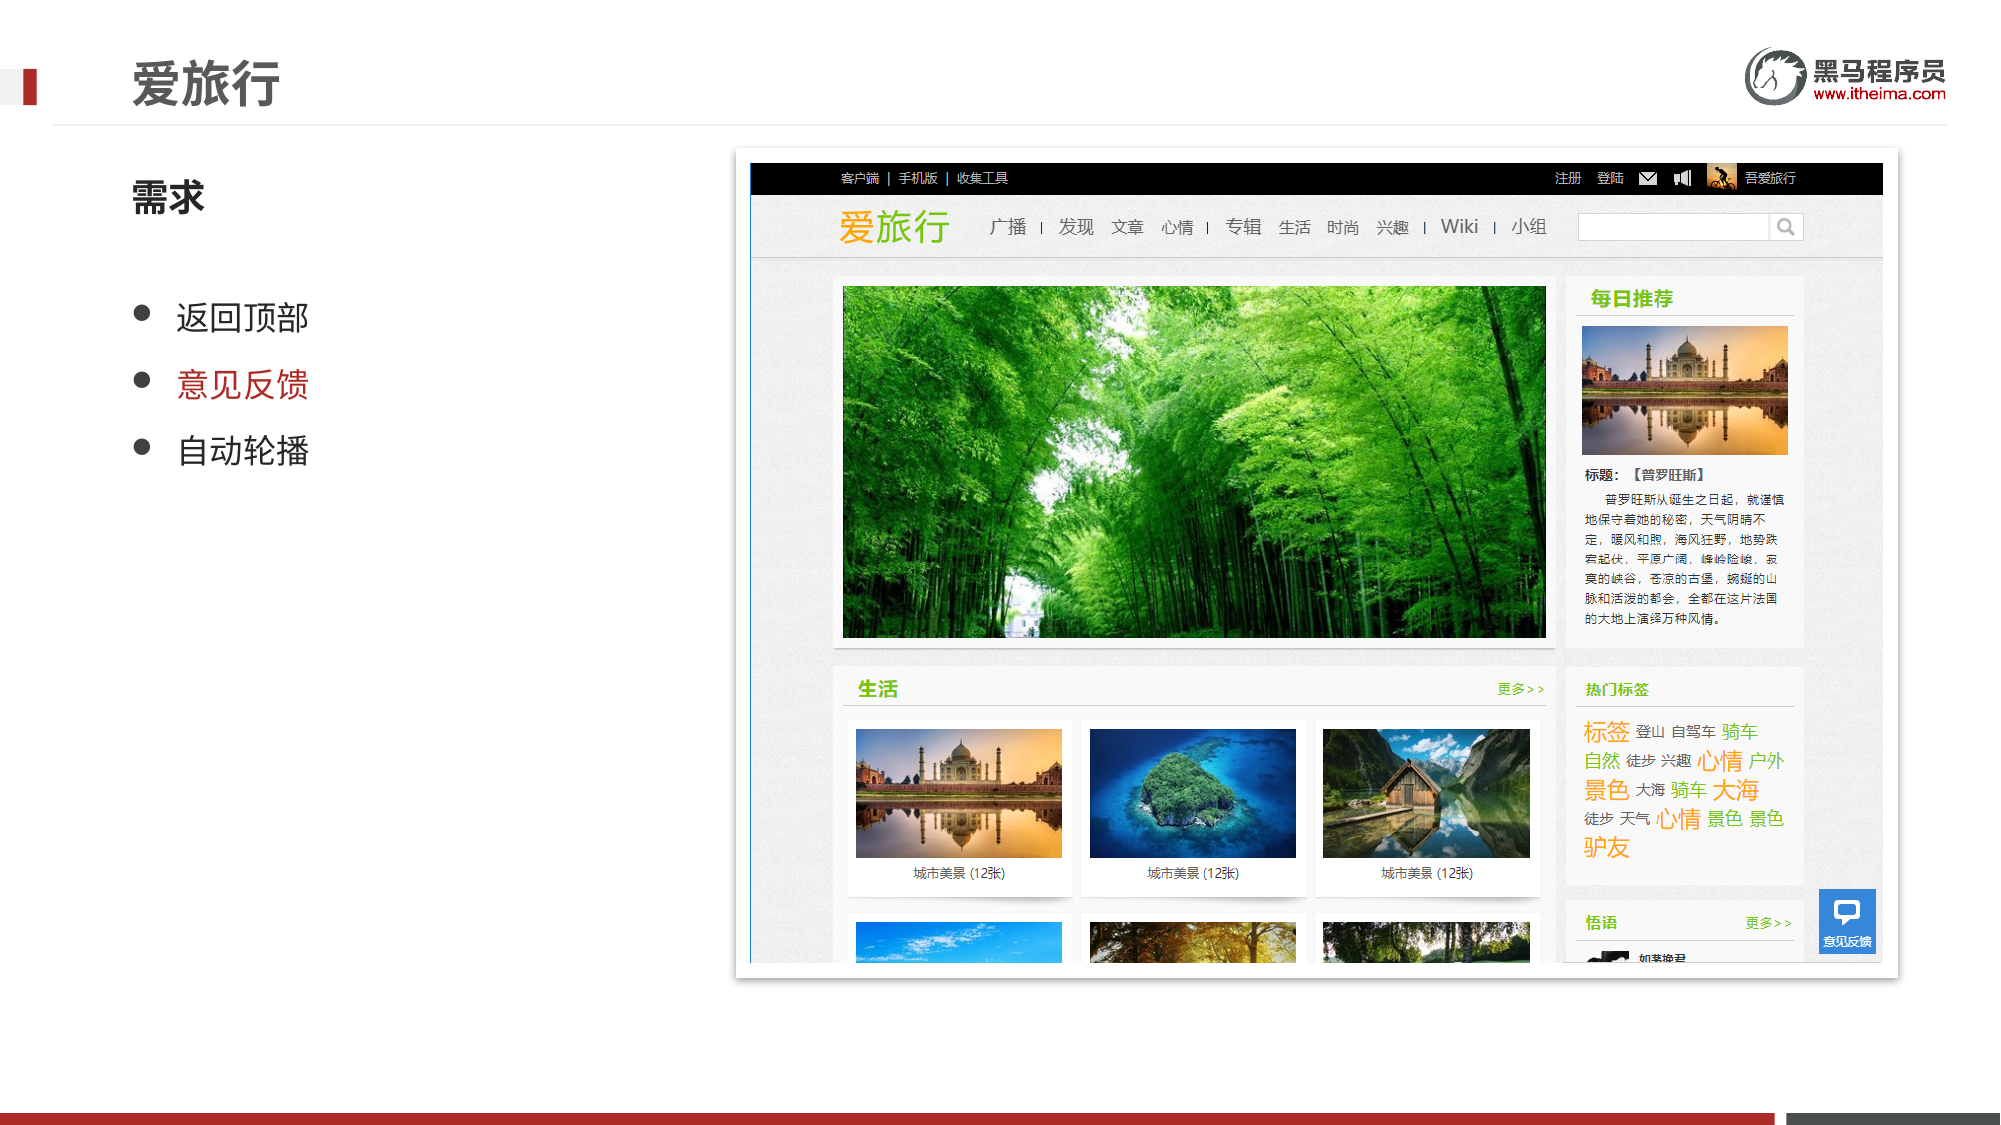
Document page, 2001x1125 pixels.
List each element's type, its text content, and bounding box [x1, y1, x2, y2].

list 需求 [116, 154, 730, 239]
picture [1744, 46, 1946, 106]
title 爱旅行 [116, 40, 1556, 125]
picture [749, 162, 1884, 964]
list 返回顶部 意见反馈 自动轮播 [116, 270, 730, 963]
